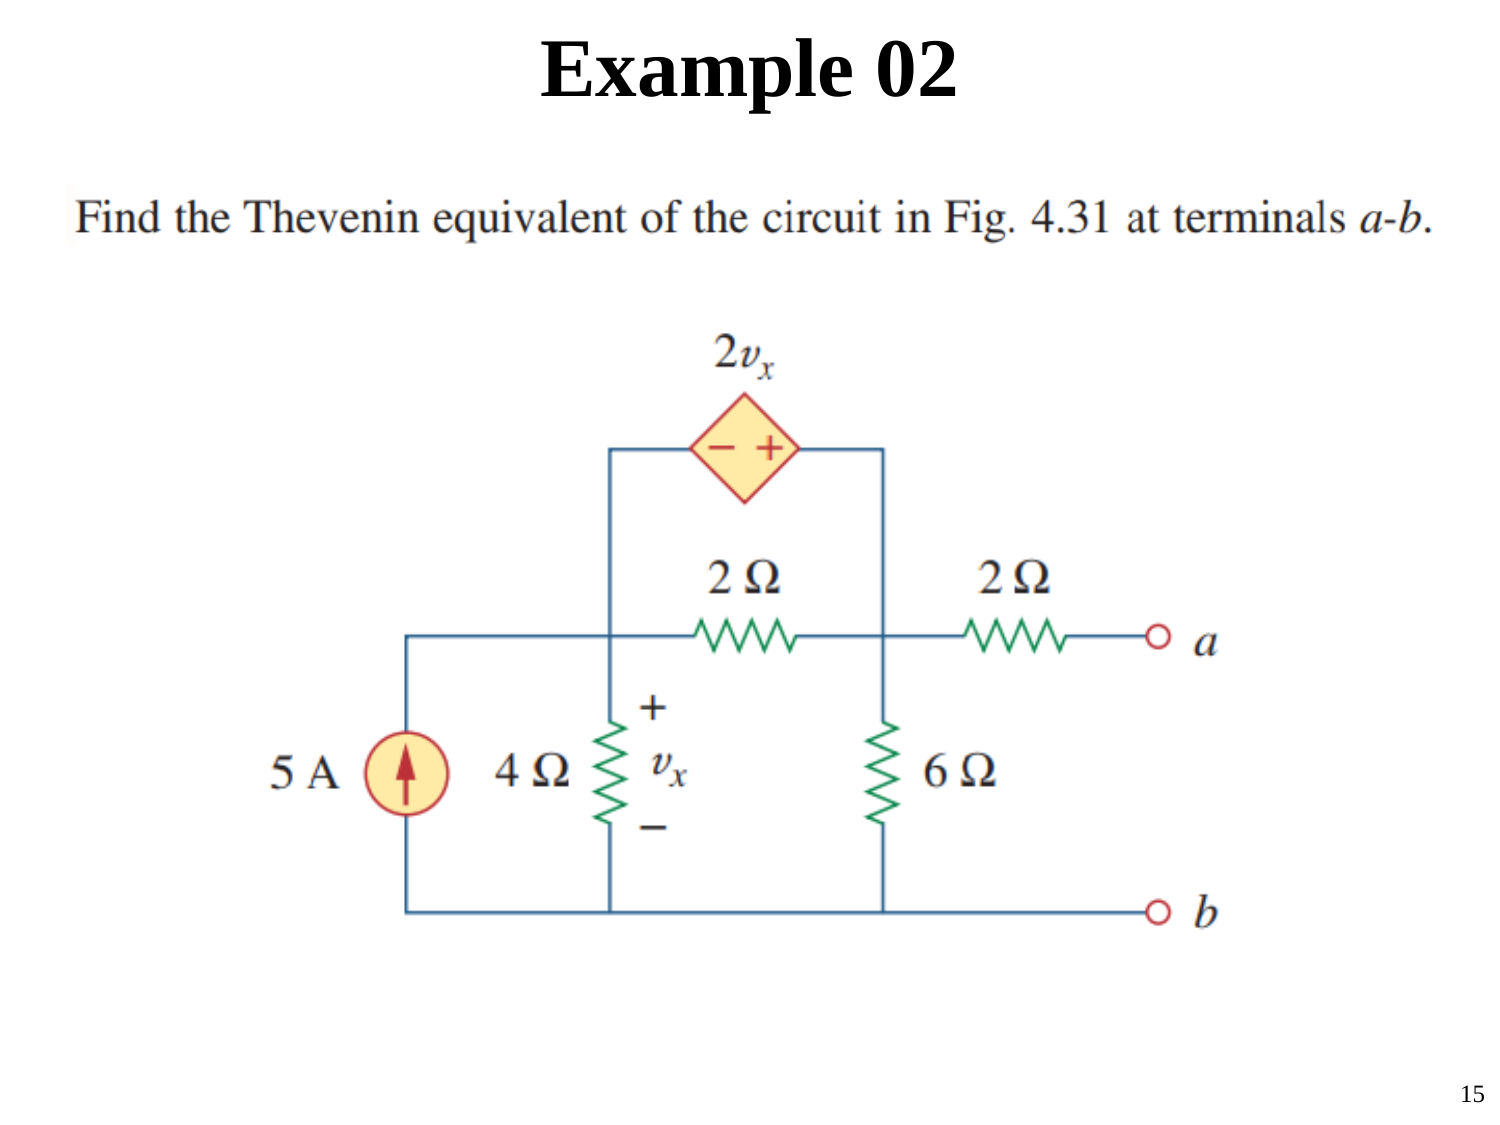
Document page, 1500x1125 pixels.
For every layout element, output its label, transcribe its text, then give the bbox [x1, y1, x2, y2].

picture [262, 326, 1238, 953]
title Example 02 [0, 0, 1500, 126]
slide_number 15 [1186, 1069, 1500, 1125]
picture [66, 184, 1443, 286]
